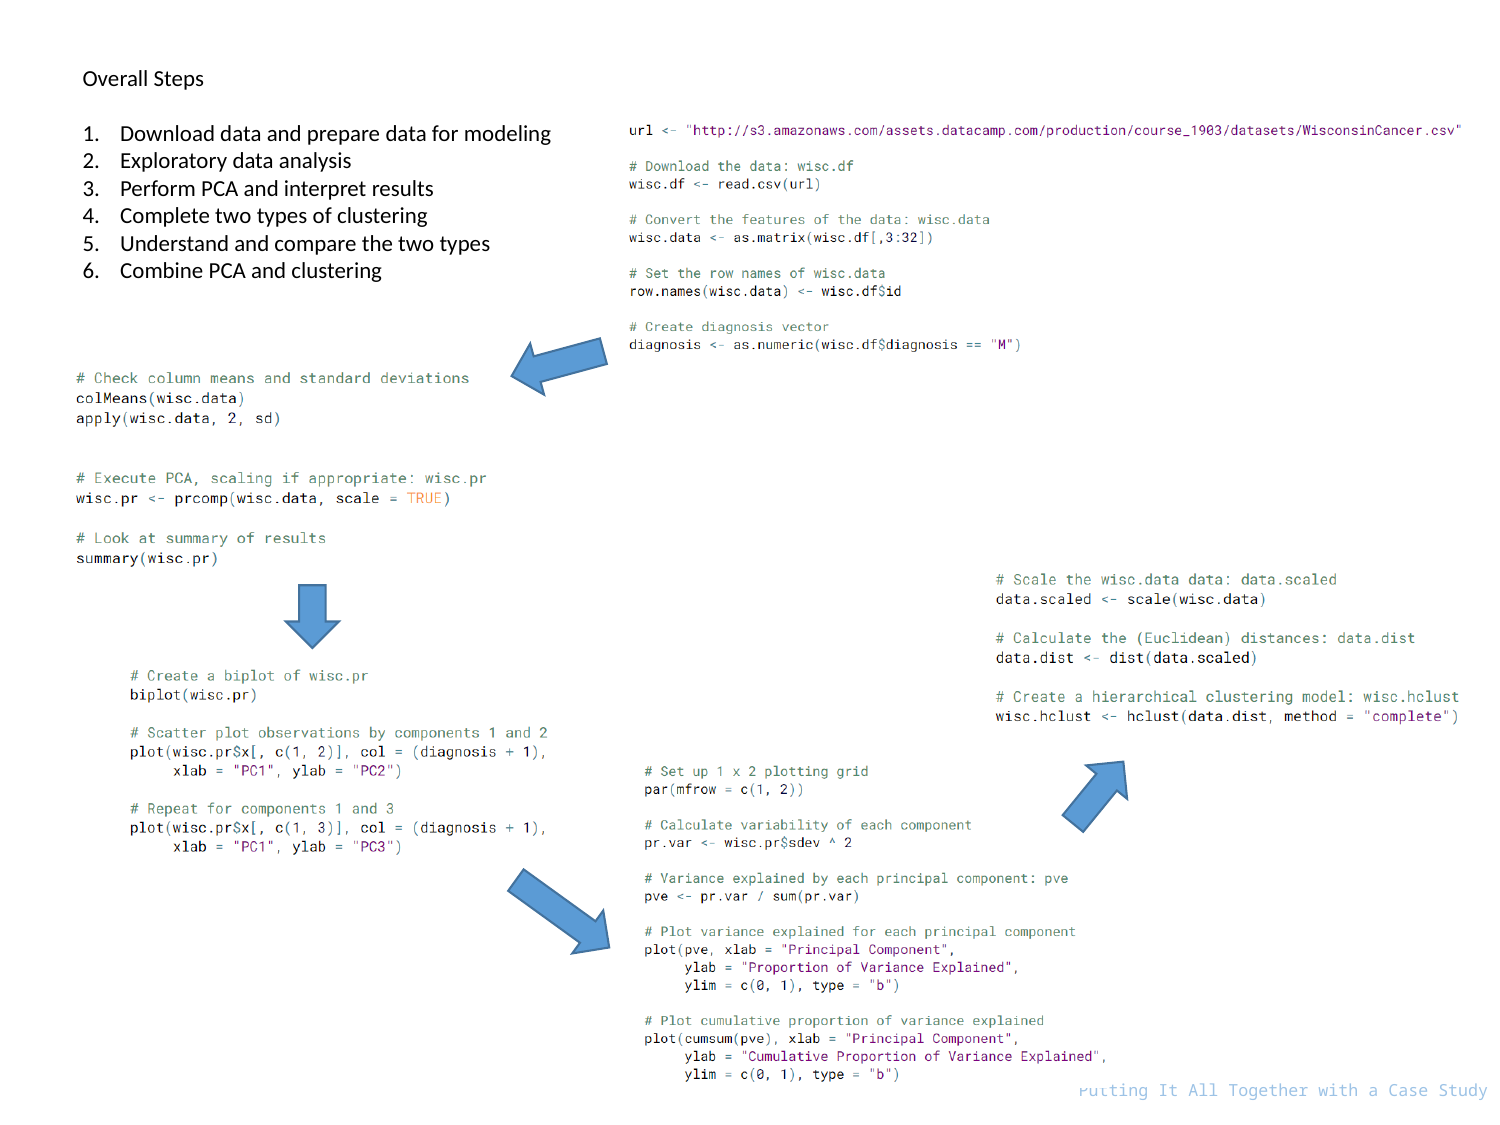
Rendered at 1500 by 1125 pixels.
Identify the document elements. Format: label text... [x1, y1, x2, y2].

text_box [1109, 760, 1129, 802]
text_box [283, 584, 342, 650]
picture [640, 760, 1109, 1088]
picture [67, 363, 494, 572]
picture [624, 119, 1465, 357]
text_box Putting It All Together with a Case Study [1063, 1072, 1500, 1107]
picture [990, 567, 1465, 729]
text_box [510, 337, 609, 397]
text_box [506, 867, 611, 955]
picture [123, 662, 555, 859]
text_box Overall Steps Download data and prepare data for modeling Exploratory data analysis Perform PCA and interpret results Complete two types of clustering Understand and compare the two types Combine PCA and clustering [67, 56, 1479, 291]
